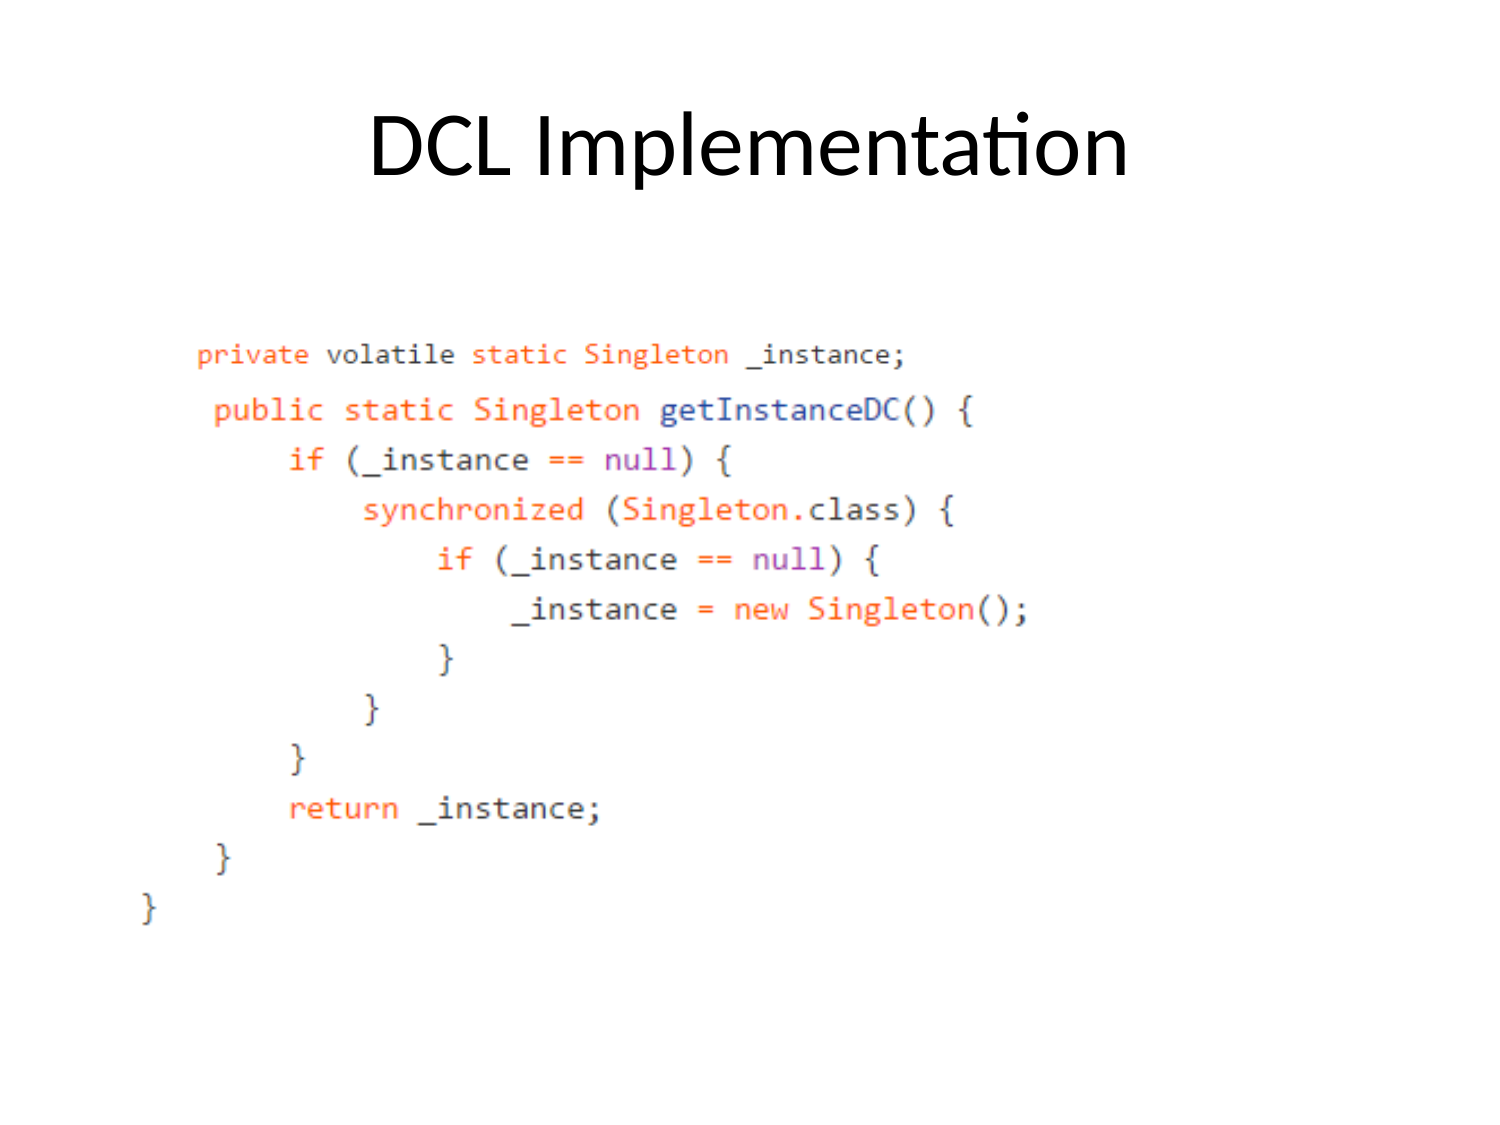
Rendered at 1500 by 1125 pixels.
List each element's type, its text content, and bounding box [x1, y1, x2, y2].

picture [147, 316, 958, 386]
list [76, 365, 1304, 1012]
title DCL Implementation [75, 45, 1425, 233]
